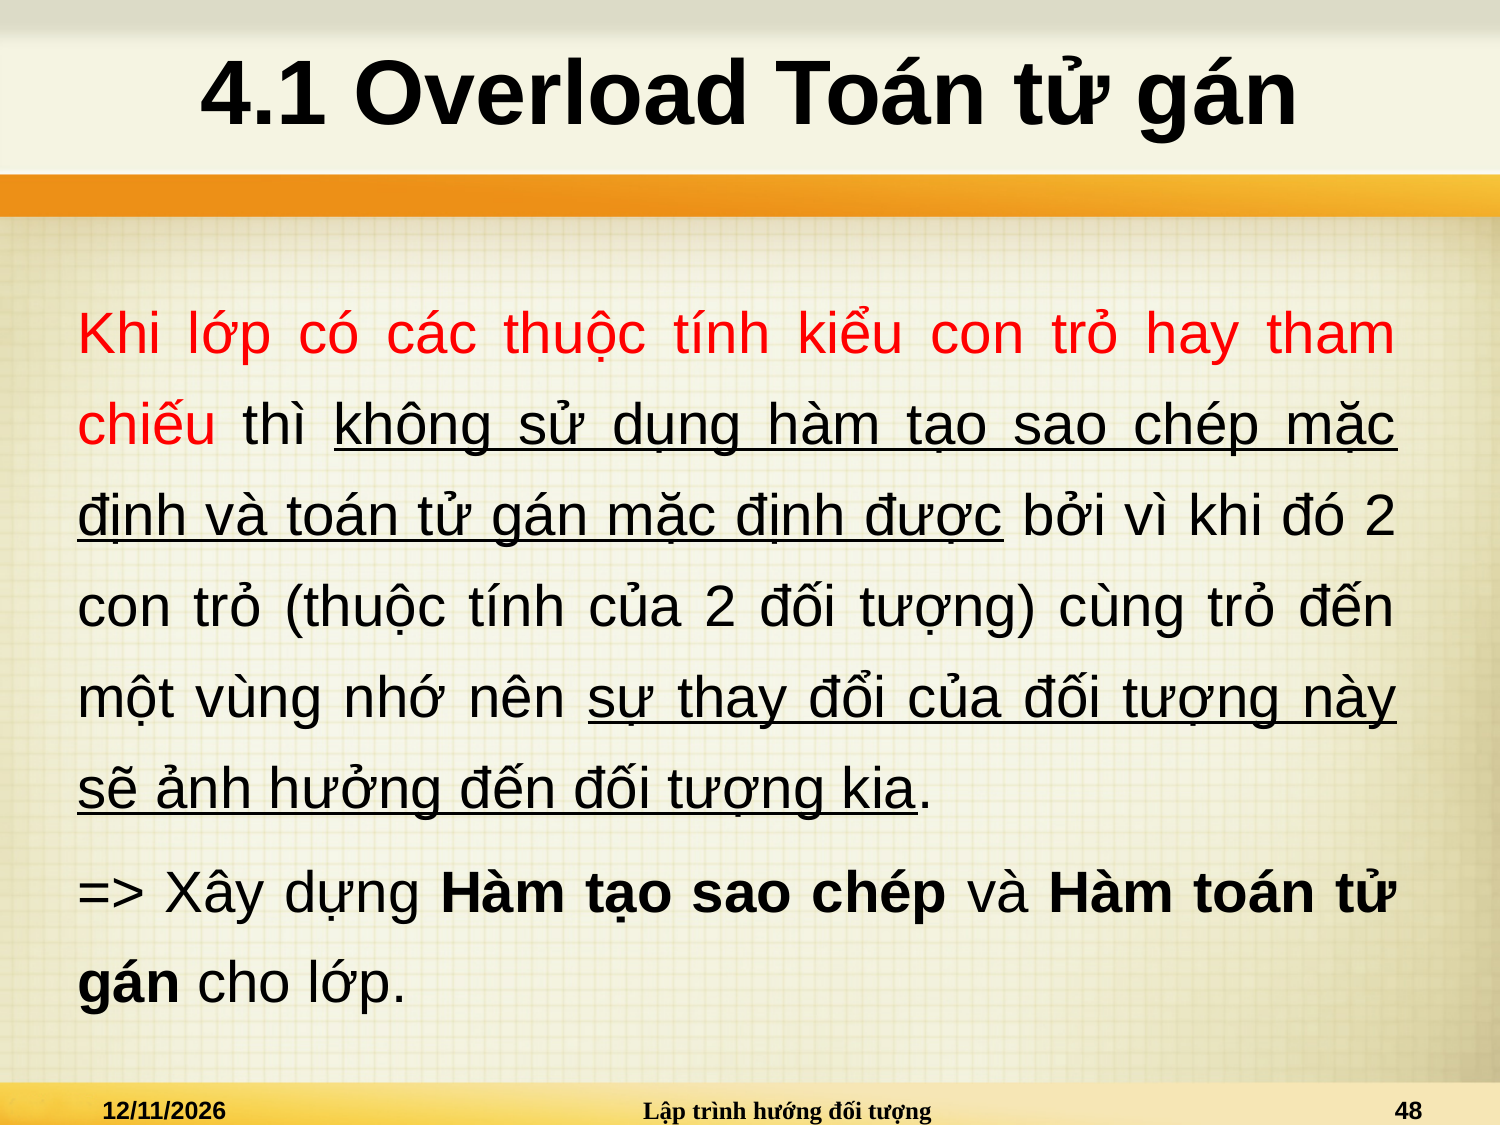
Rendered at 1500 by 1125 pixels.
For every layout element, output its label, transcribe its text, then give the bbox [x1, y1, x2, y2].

picture [0, 175, 1500, 1125]
list Khi lớp có các thuộc tính kiểu con trỏ hay tham chiếu thì không sử dụng hàm tạo sao chép mặc định và toán tử gán mặc định được bởi vì khi đó 2 con trỏ (thuộc tính của 2 đối tượng) cùng trỏ đến một vùng nhớ nên sự thay đổi của đối tượng này sẽ ảnh hưởng đến đối tượng kia. => Xây dựng Hàm tạo sao chép và Hàm toán tử gán cho lớp. [62, 267, 1413, 1075]
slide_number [87, 1087, 438, 1125]
slide_number 48 [1087, 1087, 1438, 1125]
title 4.1 Overload Toán tử gán [0, 0, 1500, 175]
footer Lập trình hướng đối tượng [549, 1087, 1025, 1125]
